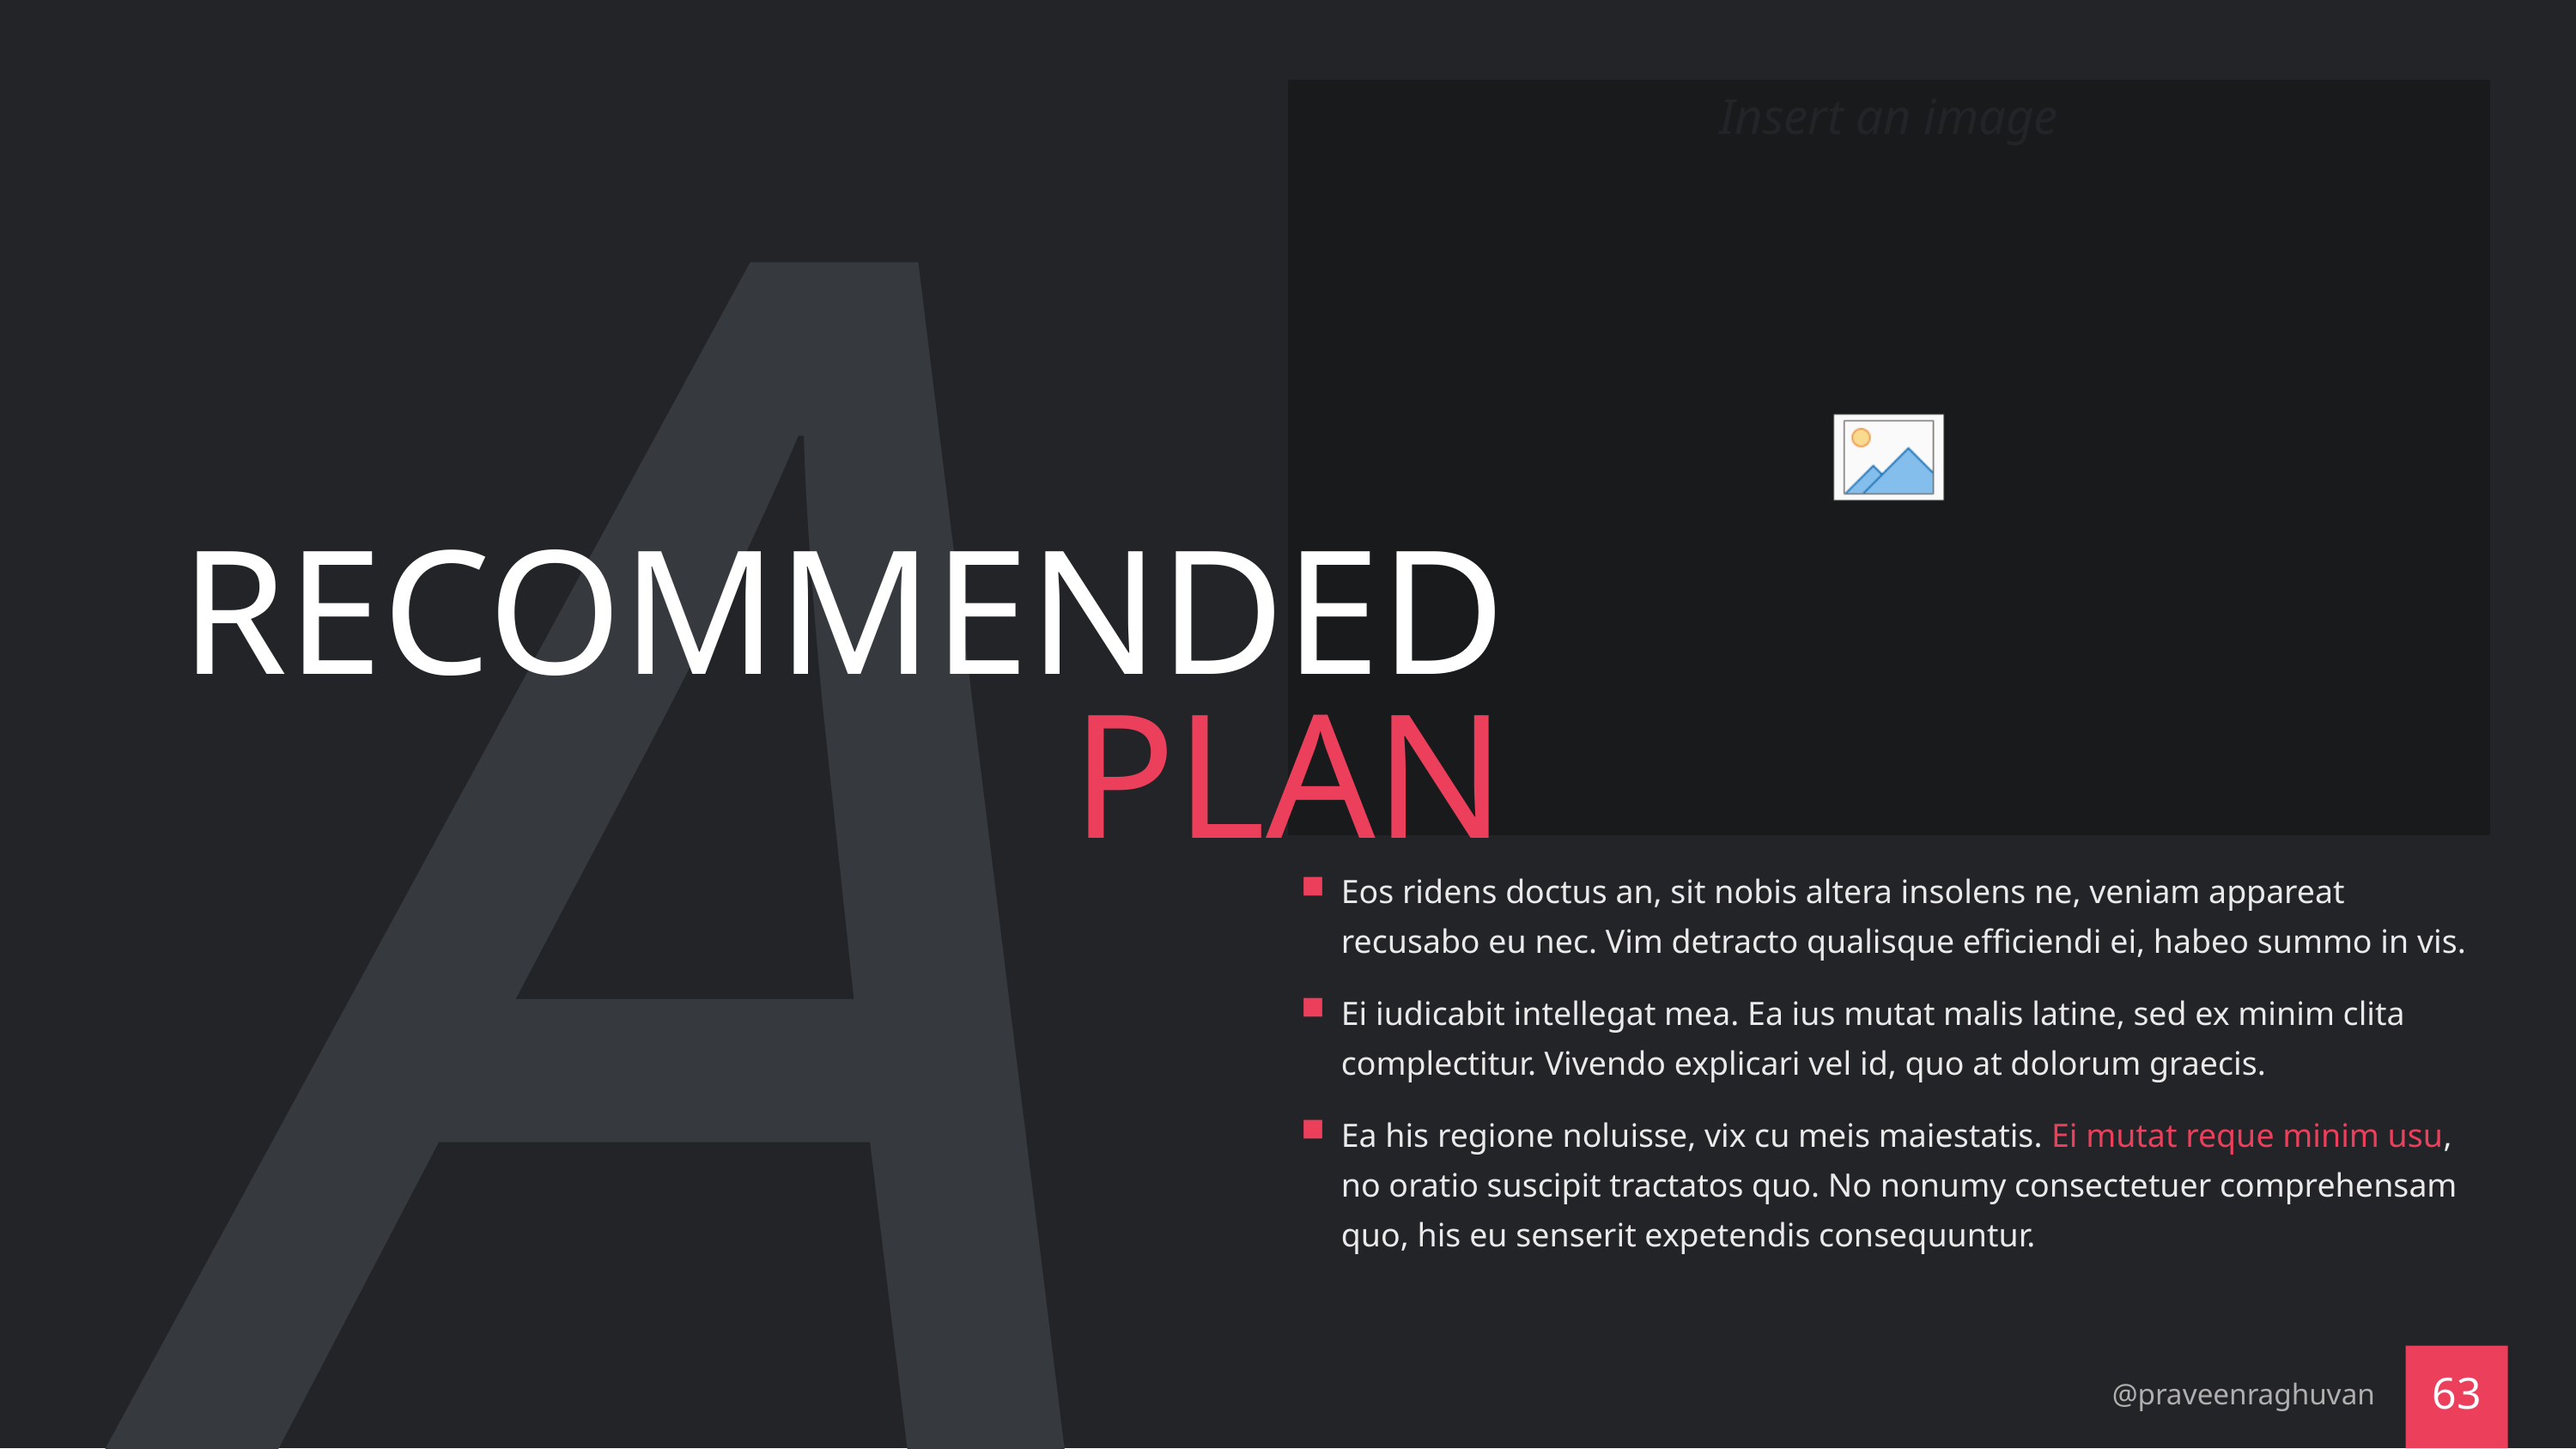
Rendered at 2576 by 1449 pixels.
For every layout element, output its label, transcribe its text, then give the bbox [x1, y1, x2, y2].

slide_number 63 [2404, 1356, 2509, 1434]
list Eos ridens doctus an, sit nobis altera insolens ne, veniam appareat recusabo eu nec. Vim detracto qualisque efficiendi ei, habeo summo in vis. Ei iudicabit intellegat mea. Ea ius mutat malis latine, sed ex minim clita complectitur. Vivendo explicari vel id, quo at dolorum graecis. Ea his regione noluisse, vix cu meis maiestatis. Ei mutat reque minim usu, no oratio suscipit tractatos quo. No nonumy consectetuer comprehensam quo, his eu senserit expetendis consequuntur. [1288, 852, 2490, 1290]
footer @praveenraghuvan [1519, 1356, 2389, 1434]
title RECOMMENDED PLAN [100, 283, 1520, 878]
picture [1287, 79, 2490, 835]
